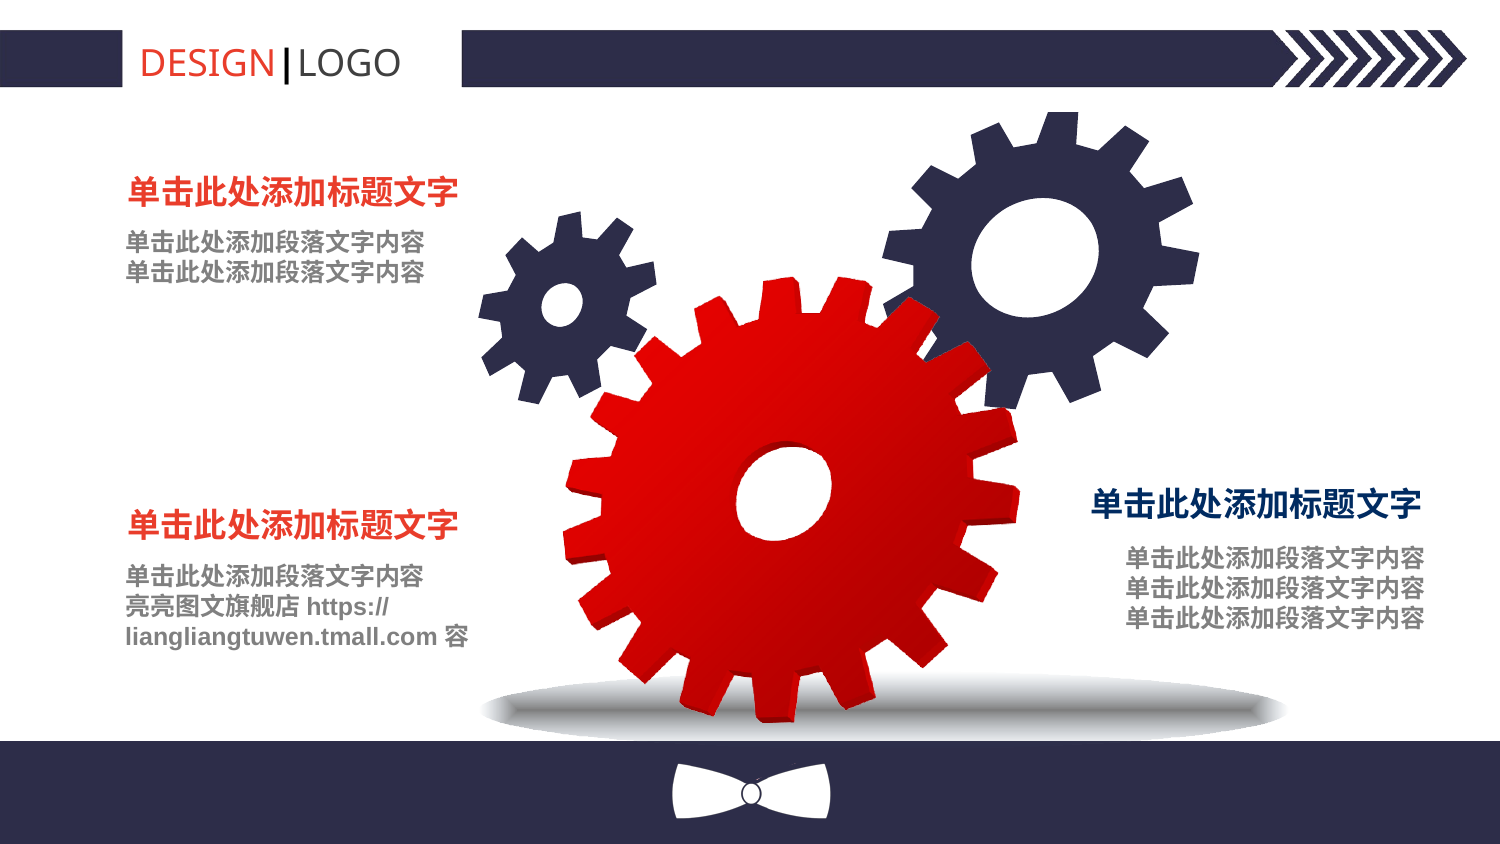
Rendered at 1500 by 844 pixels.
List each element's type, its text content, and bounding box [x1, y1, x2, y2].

text_box DESIGN|LOGO [124, 32, 417, 92]
text_box [478, 672, 1289, 749]
picture [0, 1, 1500, 844]
text_box [478, 211, 634, 405]
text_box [110, 496, 513, 690]
text_box [881, 112, 1200, 404]
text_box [1038, 476, 1441, 642]
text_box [110, 163, 513, 296]
